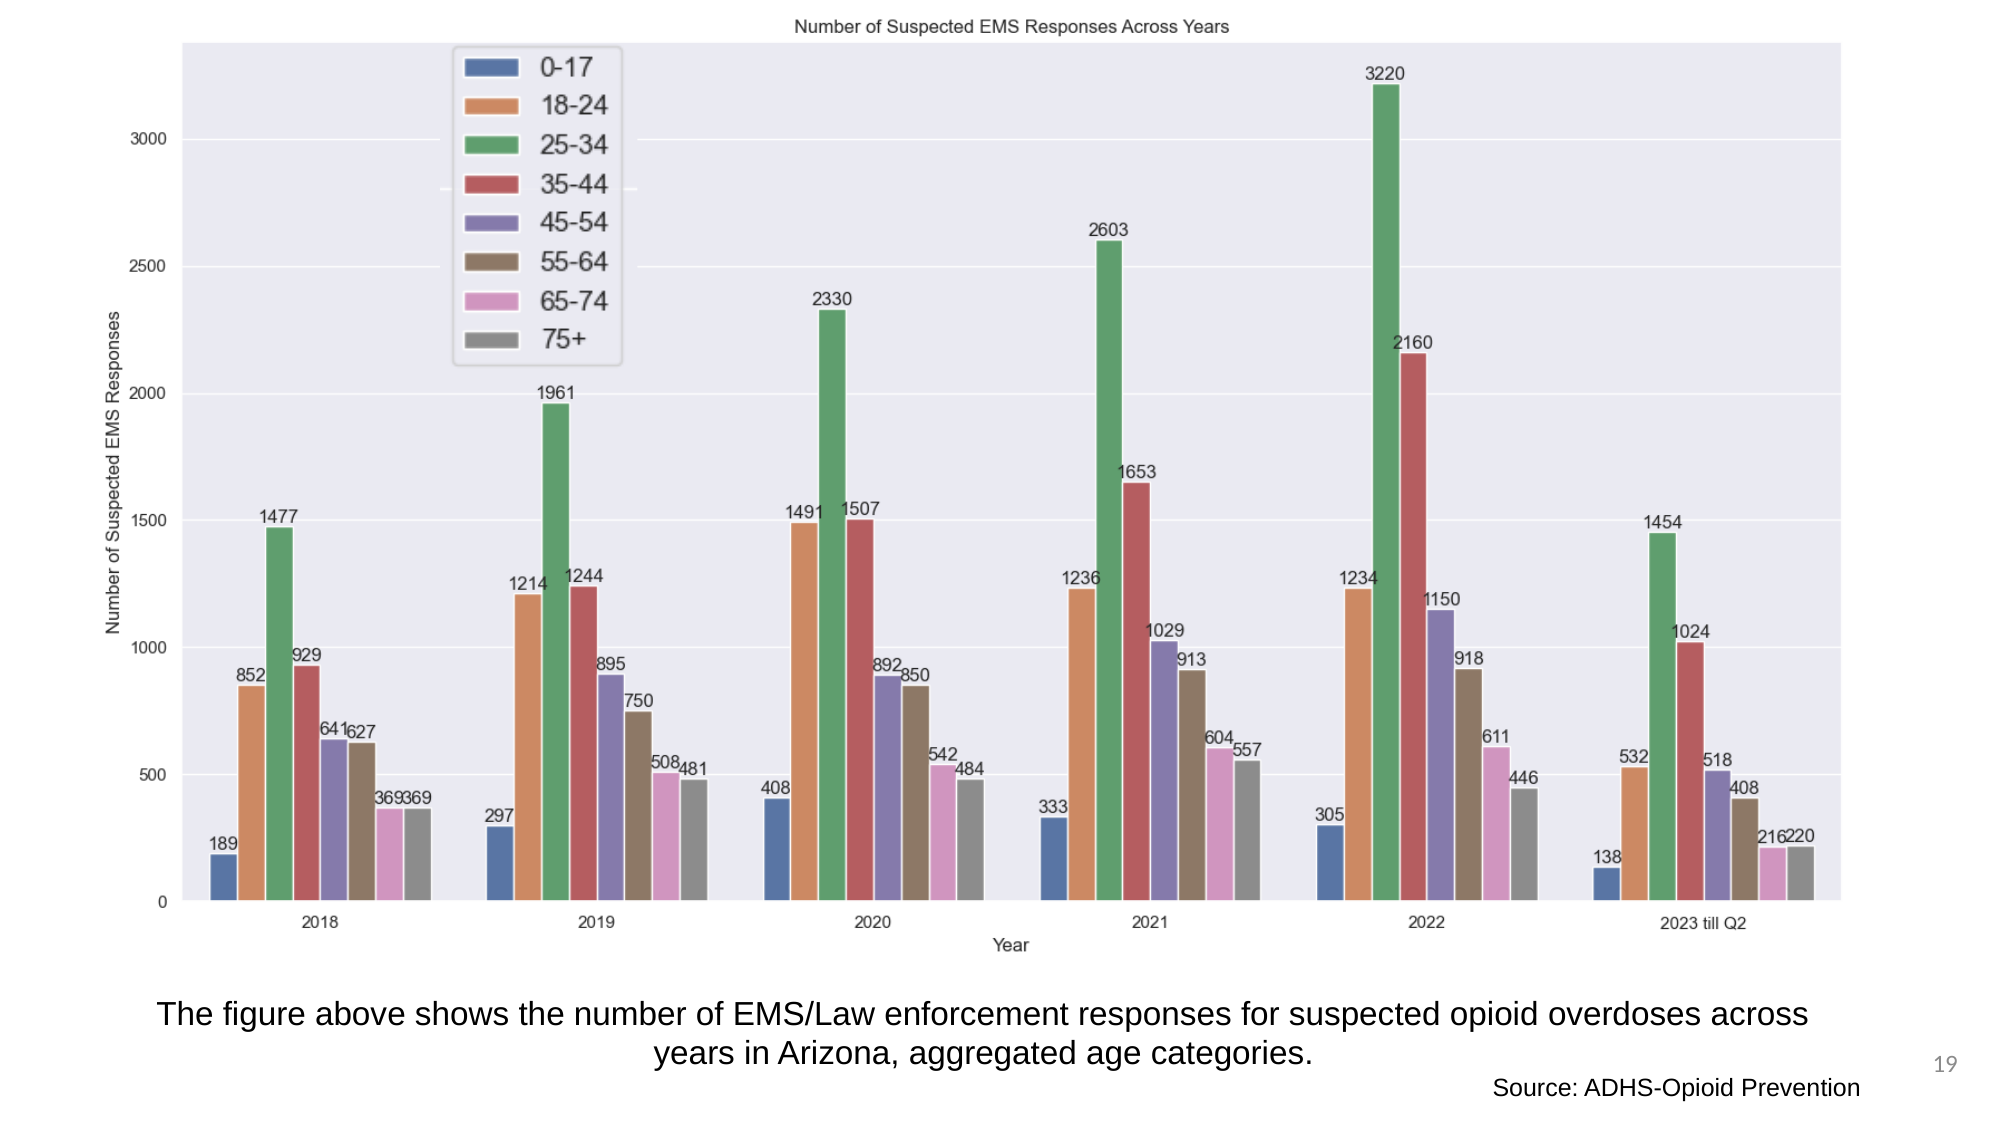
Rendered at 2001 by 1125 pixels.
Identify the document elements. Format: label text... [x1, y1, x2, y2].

slide_number 19 [1853, 1019, 1974, 1106]
text_box The figure above shows the number of EMS/Law enforcement responses for suspected opioid overdoses across years in Arizona, aggregated age categories. [101, 984, 1867, 1079]
text_box Source: ADHS-Opioid Prevention [1363, 1063, 1992, 1109]
picture [86, 0, 1860, 964]
